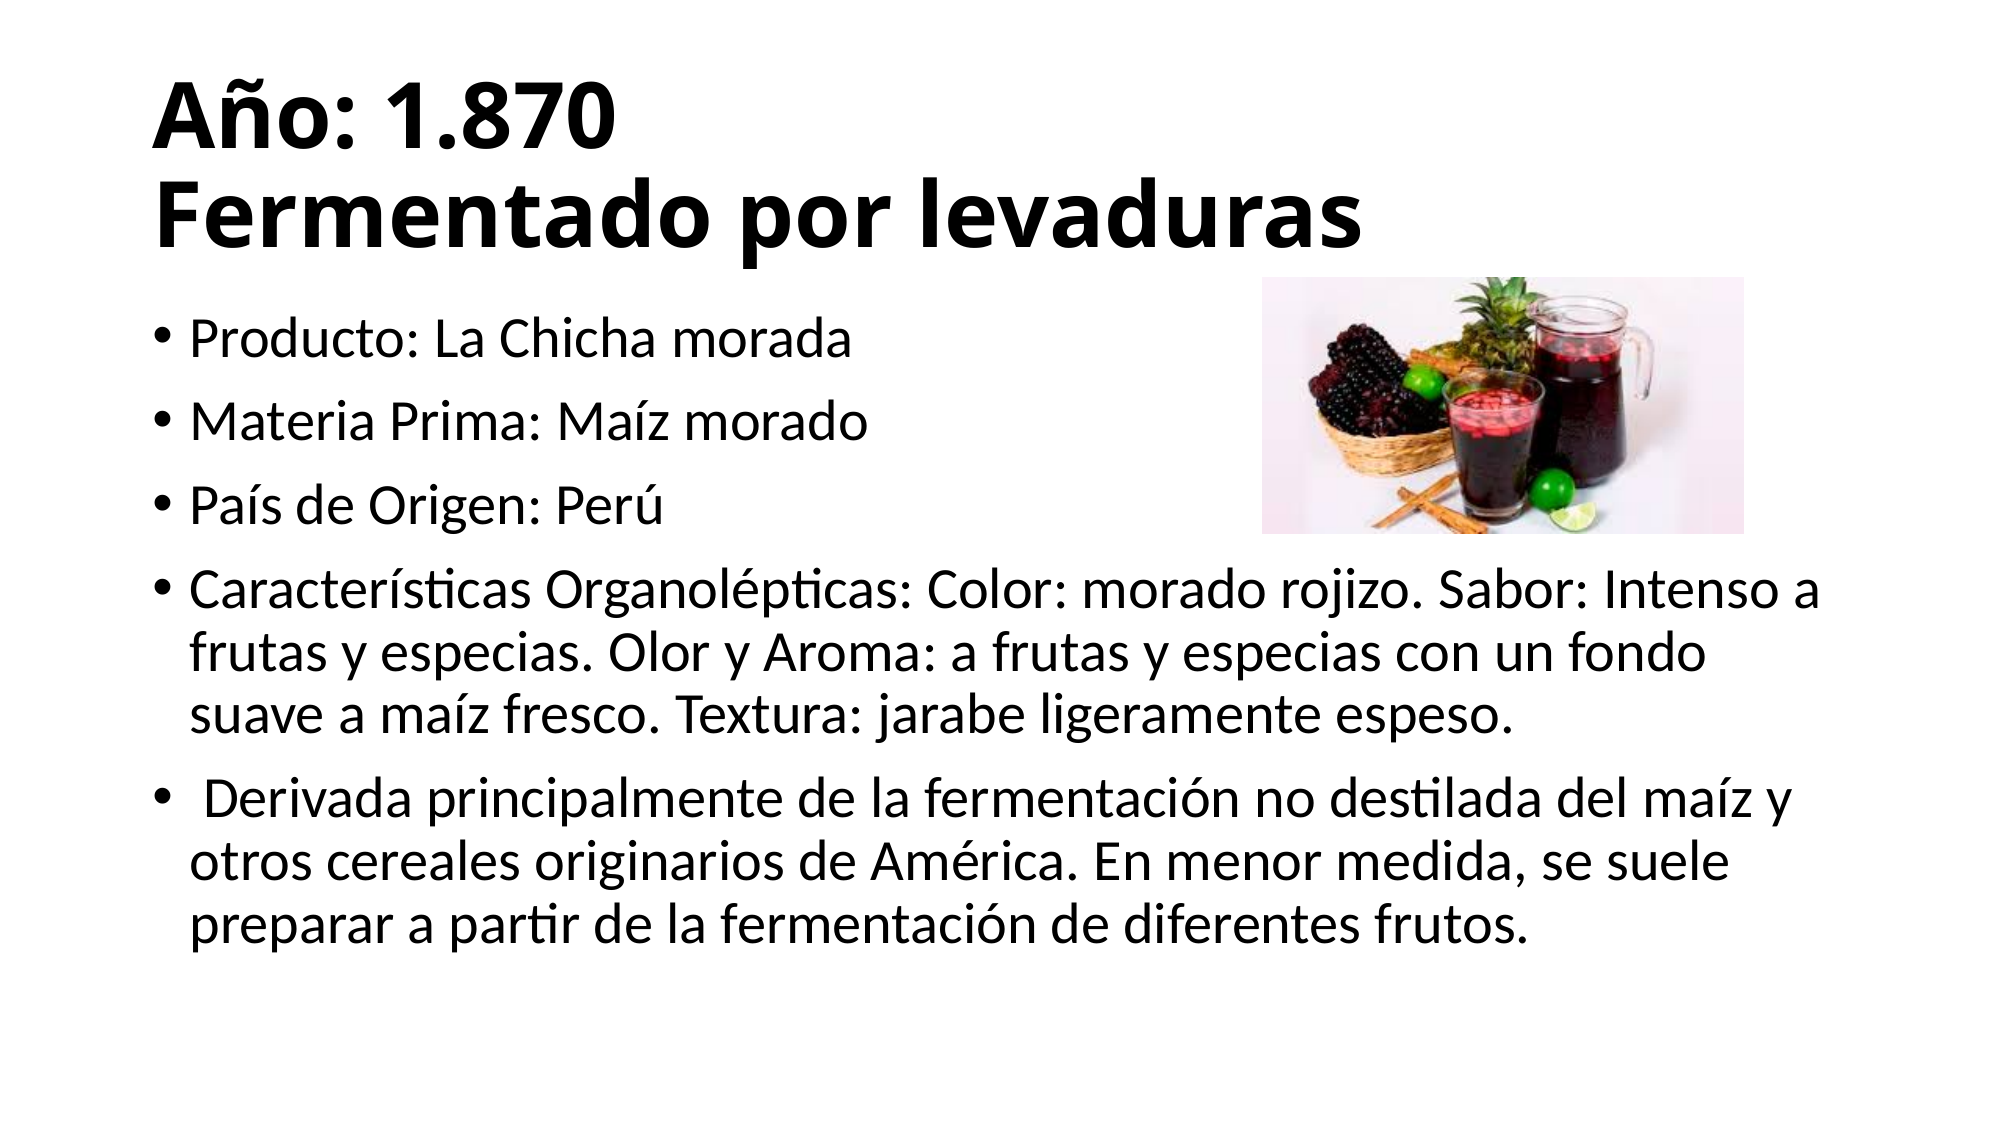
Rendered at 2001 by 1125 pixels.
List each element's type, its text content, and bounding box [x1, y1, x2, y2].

list Producto: La Chicha morada Materia Prima: Maíz morado País de Origen: Perú Características Organolépticas: Color: morado rojizo. Sabor: Intenso a frutas y especias. Olor y Aroma: a frutas y especias con un fondo suave a maíz fresco. Textura: jarabe ligeramente espeso. Derivada principalmente de la fermentación no destilada del maíz y otros cereales originarios de América. En menor medida, se suele preparar a partir de la fermentación de diferentes frutos. [137, 299, 1863, 1014]
title Año: 1.870 Fermentado por levaduras [137, 59, 1863, 278]
picture [1262, 277, 1744, 534]
